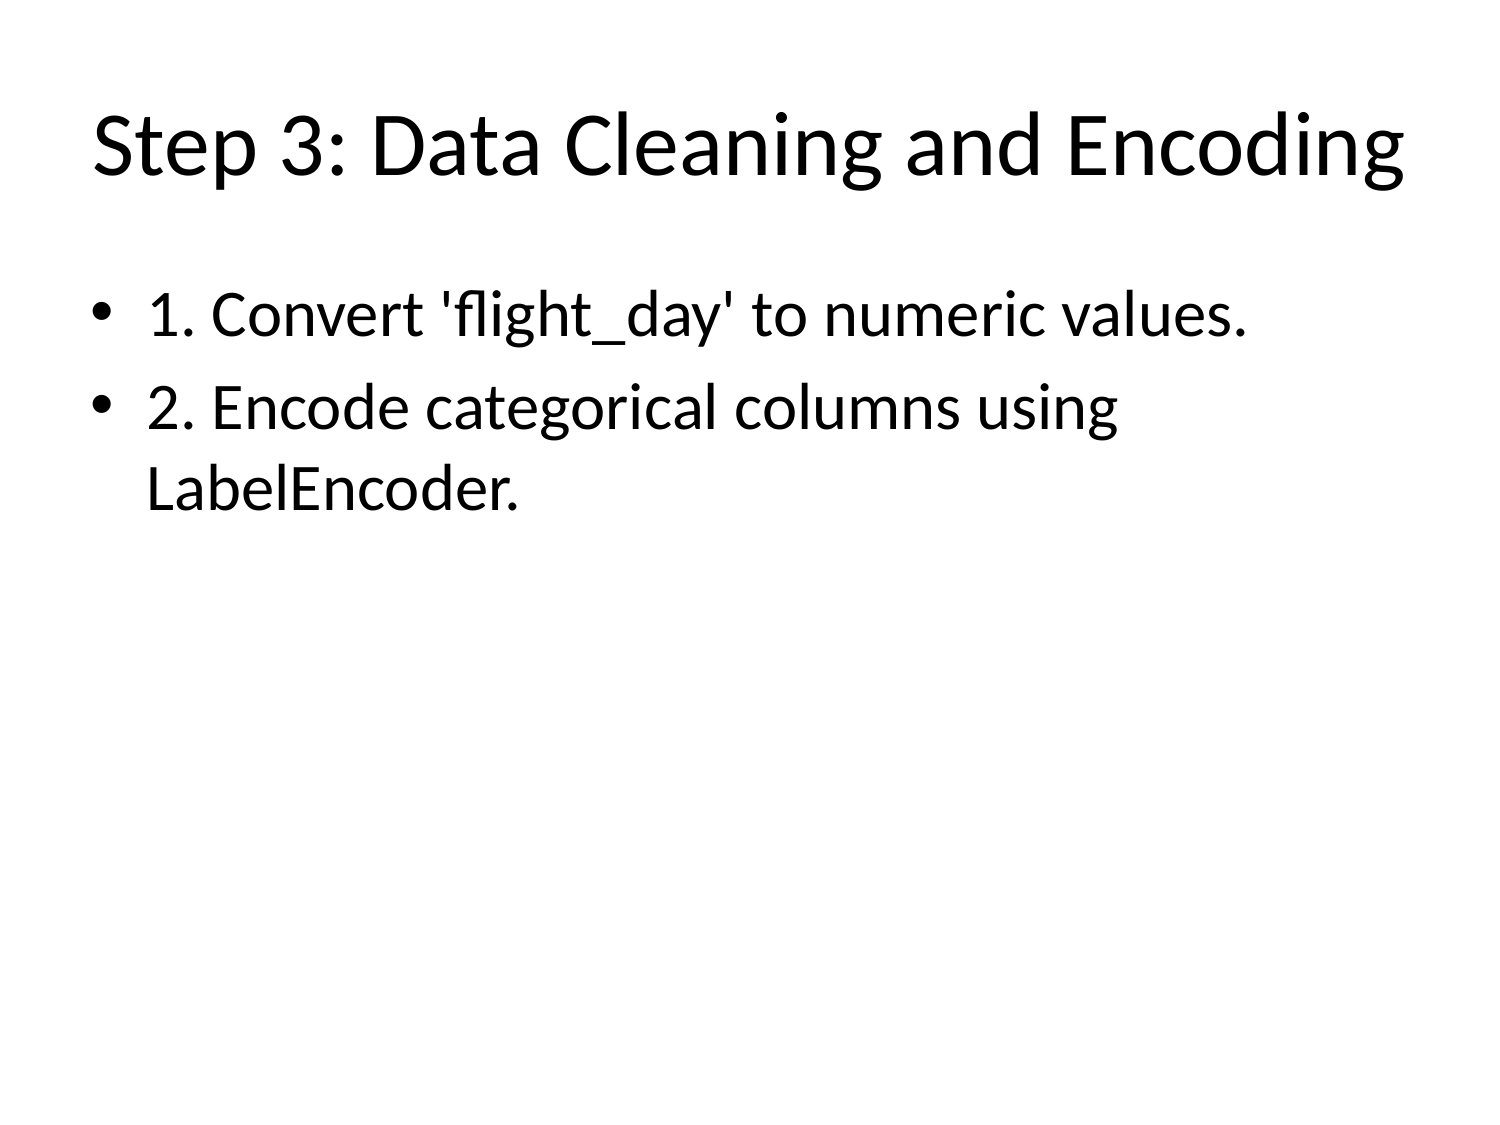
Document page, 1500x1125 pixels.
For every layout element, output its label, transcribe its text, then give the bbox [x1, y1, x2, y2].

list 1. Convert 'flight_day' to numeric values. 2. Encode categorical columns using LabelEncoder. [75, 262, 1425, 1005]
title Step 3: Data Cleaning and Encoding [75, 45, 1425, 233]
